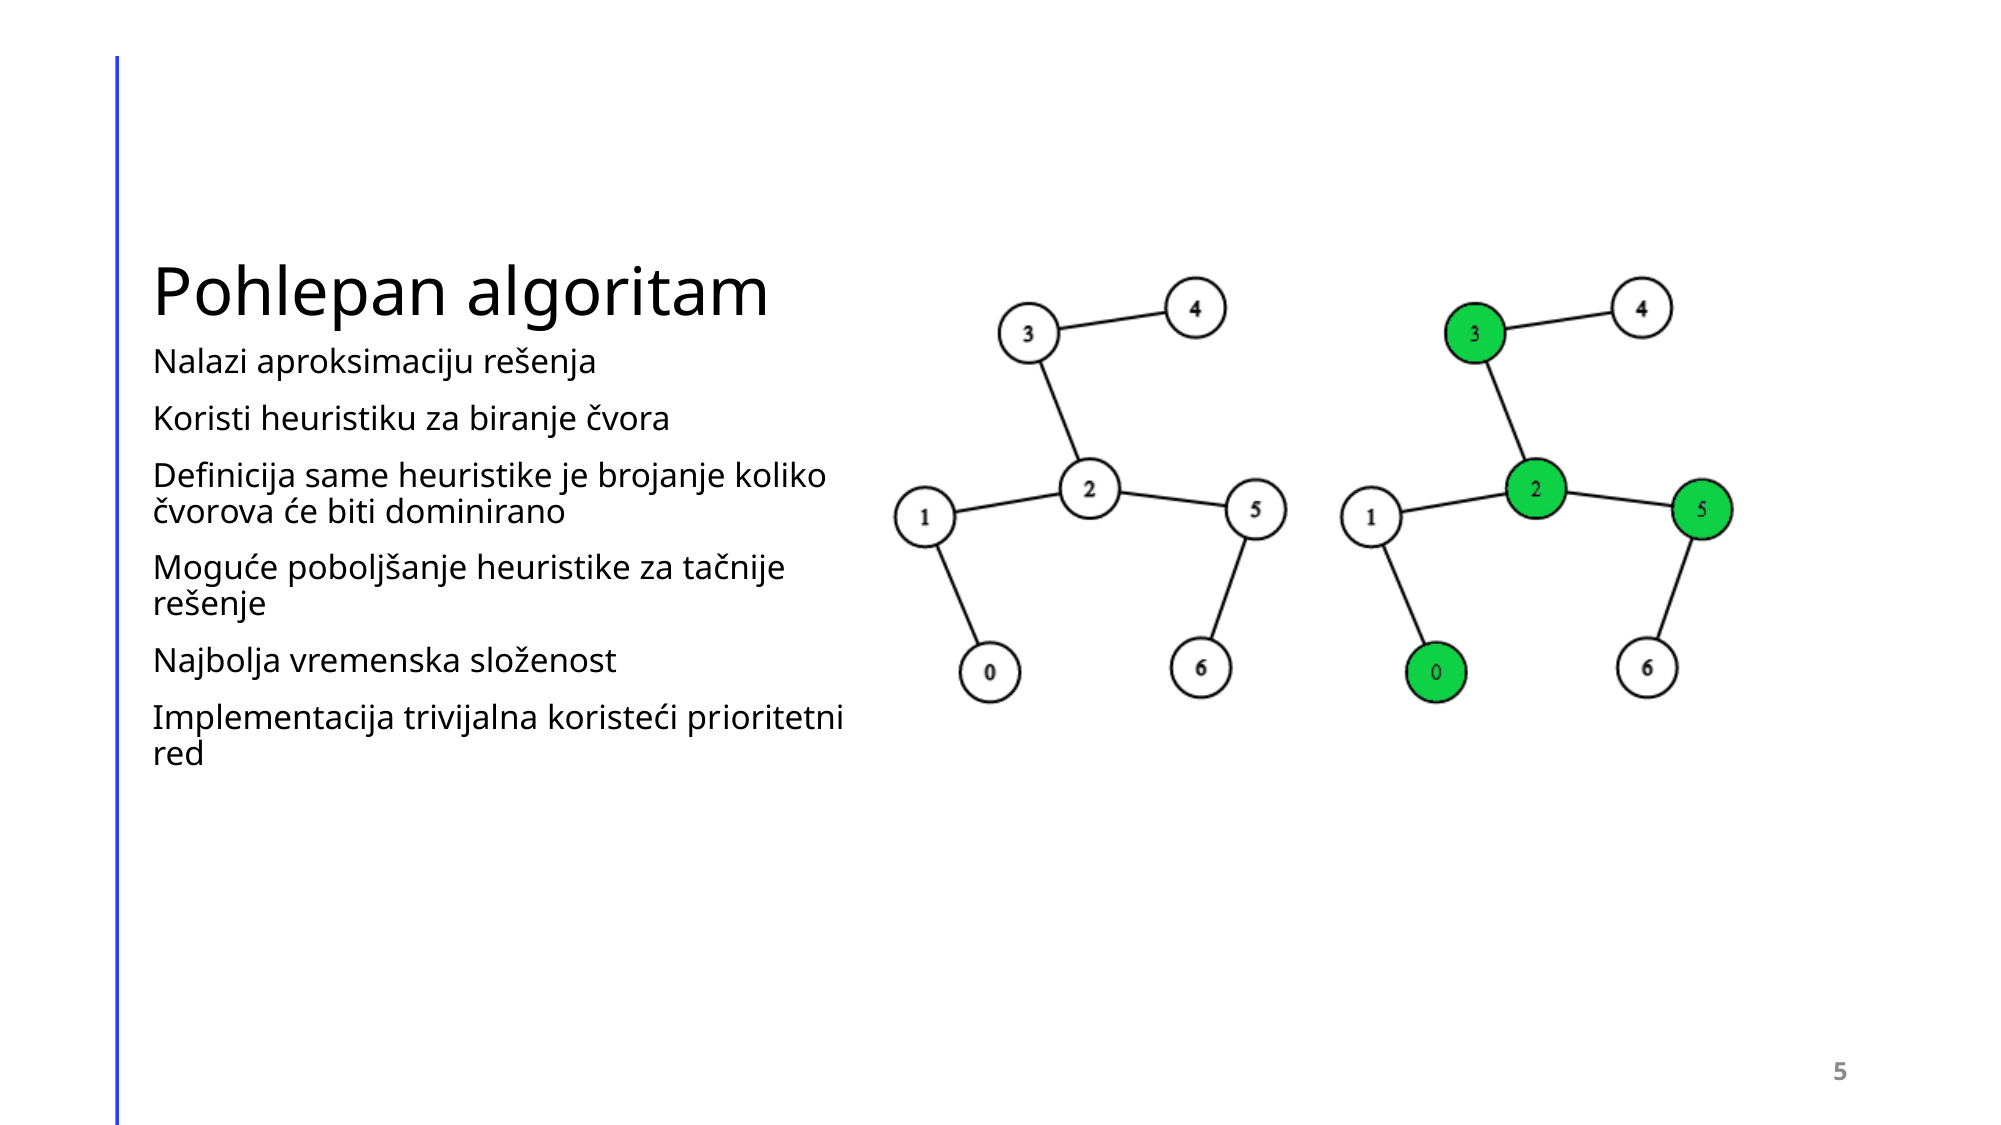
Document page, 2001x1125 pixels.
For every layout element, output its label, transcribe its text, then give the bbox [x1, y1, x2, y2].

picture [887, 249, 1742, 716]
slide_number 5 [1412, 1042, 1863, 1103]
list Nalazi aproksimaciju rešenja Koristi heuristiku za biranje čvora Definicija same heuristike je brojanje koliko čvorova će biti dominirano Moguće poboljšanje heuristike za tačnije rešenje Najbolja vremenska složenost Implementacija trivijalna koristeći prioritetni red [137, 337, 888, 963]
title Pohlepan algoritam [137, 75, 888, 337]
